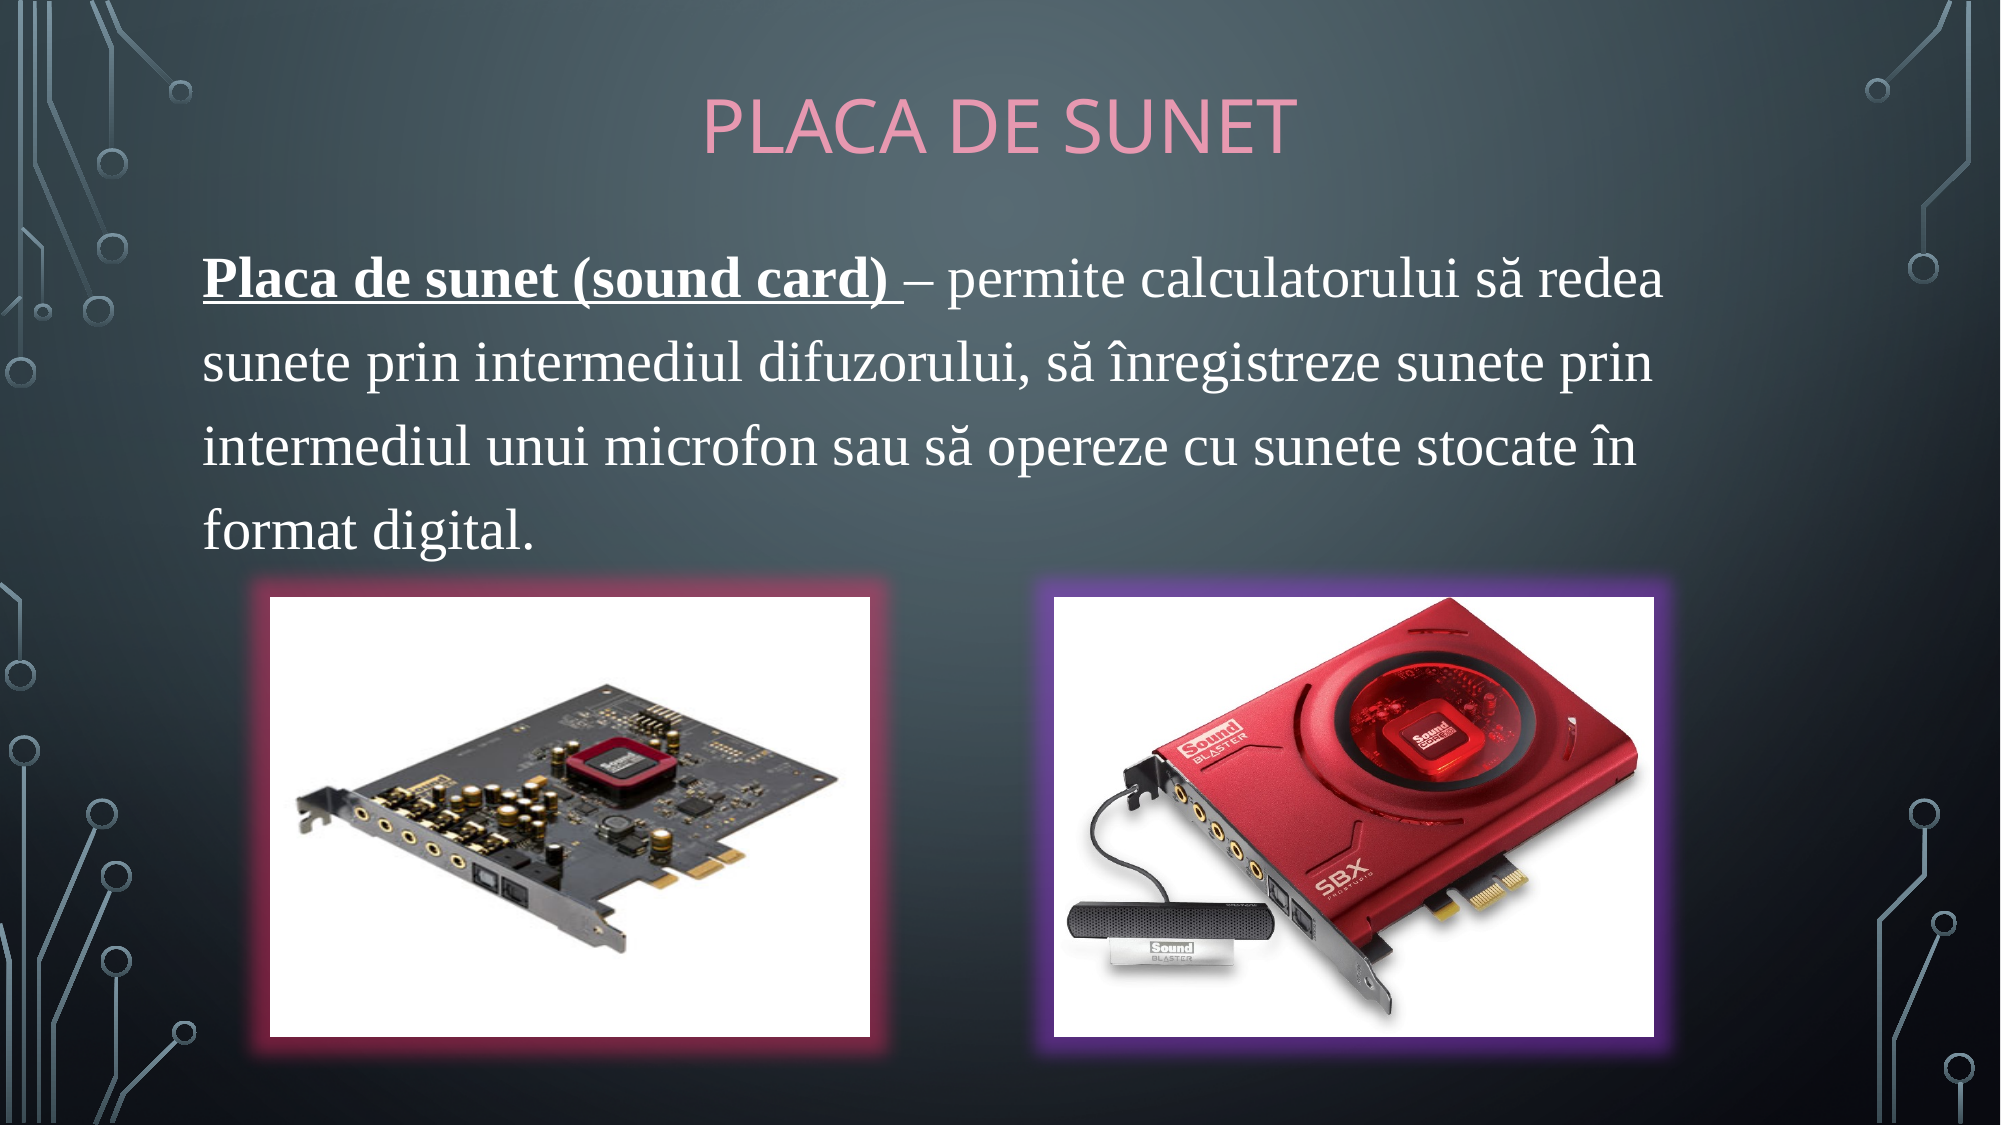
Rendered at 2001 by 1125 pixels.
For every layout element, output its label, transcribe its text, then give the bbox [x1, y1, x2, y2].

picture [270, 596, 870, 1037]
list Placa de sunet (sound card) – permite calculatorului să redea sunete prin intermediul difuzorului, să înregistreze sunete prin intermediul unui microfon sau să opereze cu sunete stocate în format digital. [187, 234, 1813, 552]
title Placa de sunet [0, 23, 2000, 235]
picture [1053, 596, 1654, 1037]
